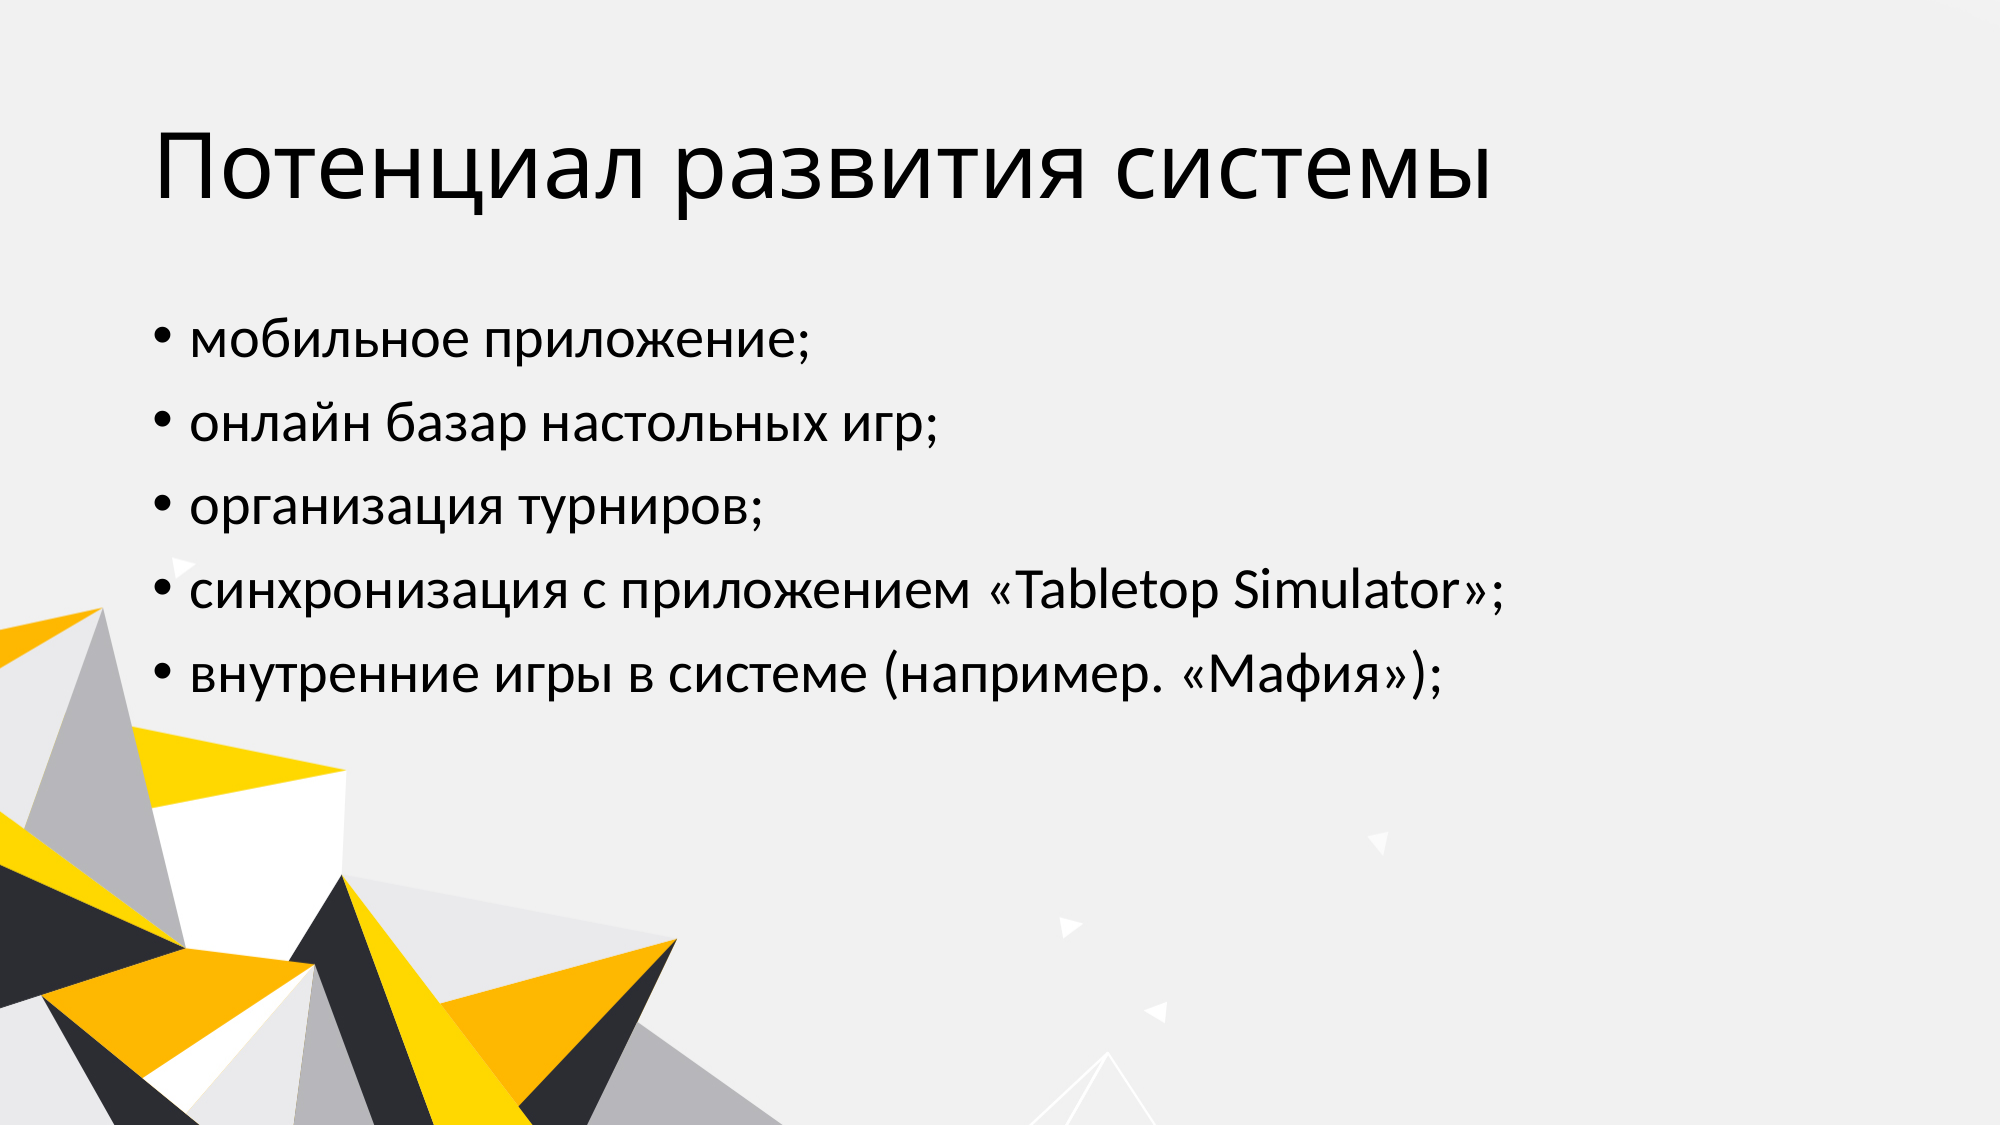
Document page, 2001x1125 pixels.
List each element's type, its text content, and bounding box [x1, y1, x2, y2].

picture [0, 0, 2000, 1125]
title Потенциал развития системы [137, 59, 1863, 278]
list мобильное приложение; онлайн базар настольных игр; организация турниров; синхронизация с приложением «Tabletop Simulator»; внутренние игры в системе (например. «Мафия»); [137, 299, 1863, 1014]
